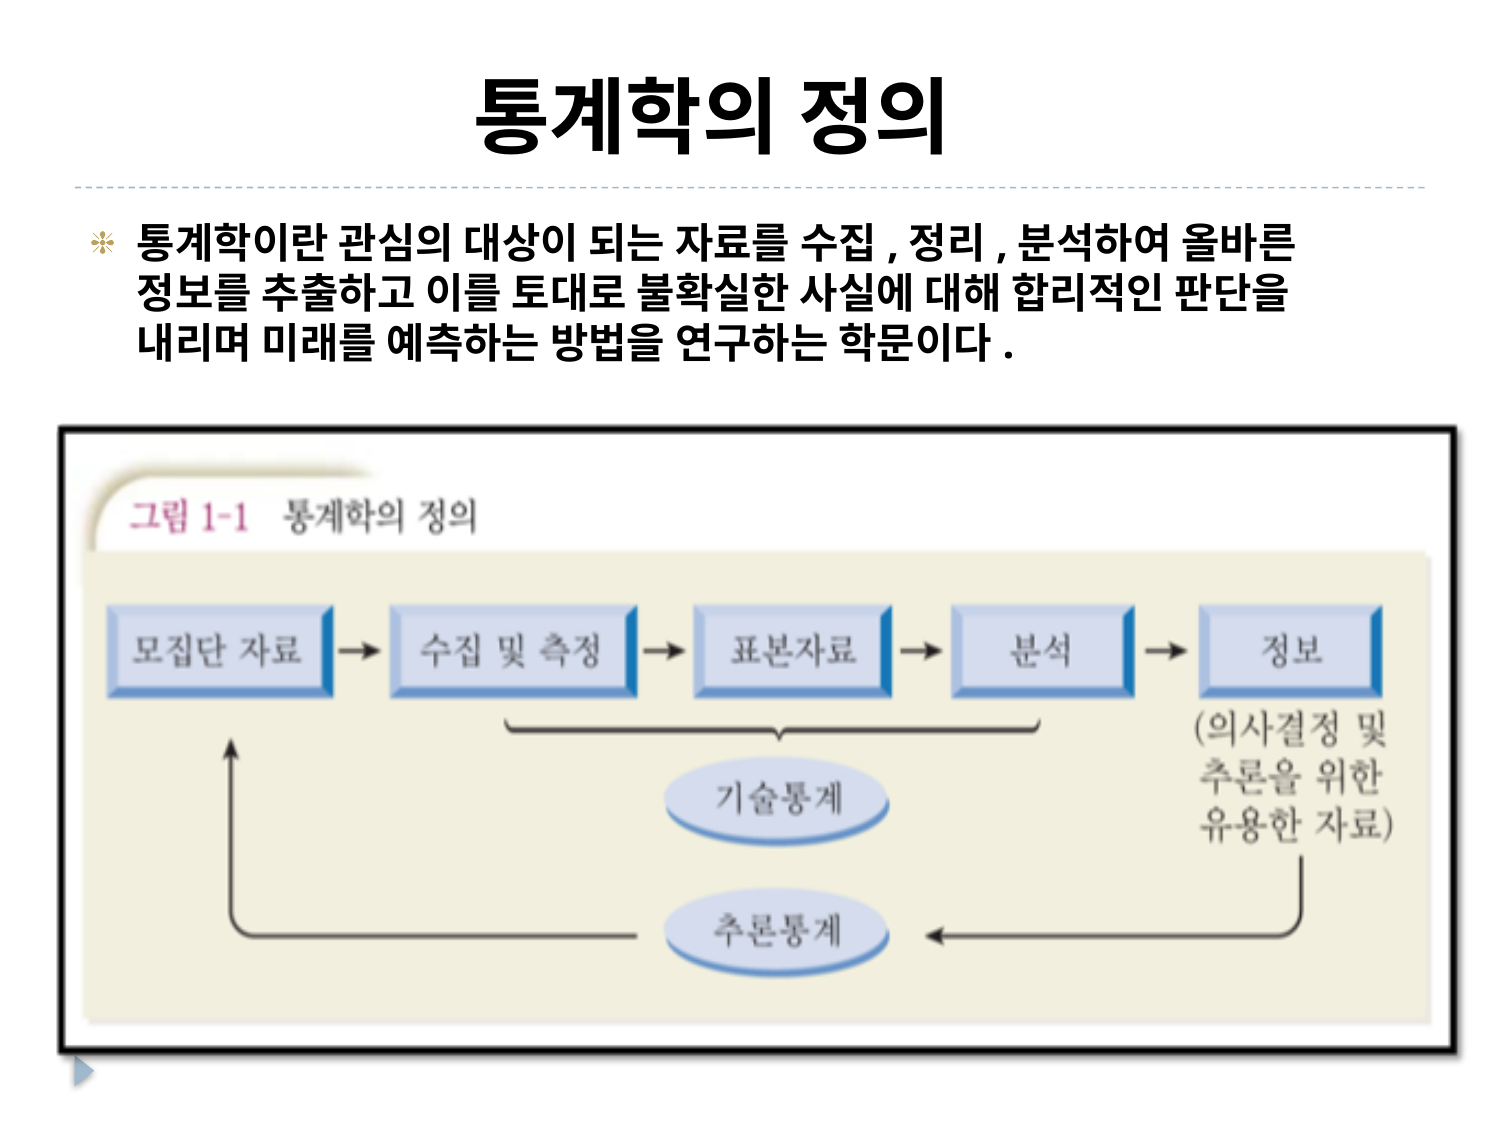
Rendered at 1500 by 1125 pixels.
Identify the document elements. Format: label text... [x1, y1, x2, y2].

list 통계학이란 관심의 대상이 되는 자료를 수집,정리,분석하여 올바른 정보를 추출하고 이를 토대로 불확실한 사실에 대해 합리적인 판단을 내리며 미래를 예측하는 방법을 연구하는 학문이다. [76, 209, 1424, 420]
title 통계학의 정의 [178, 30, 1247, 172]
picture [91, 231, 114, 254]
picture [52, 420, 1471, 1071]
